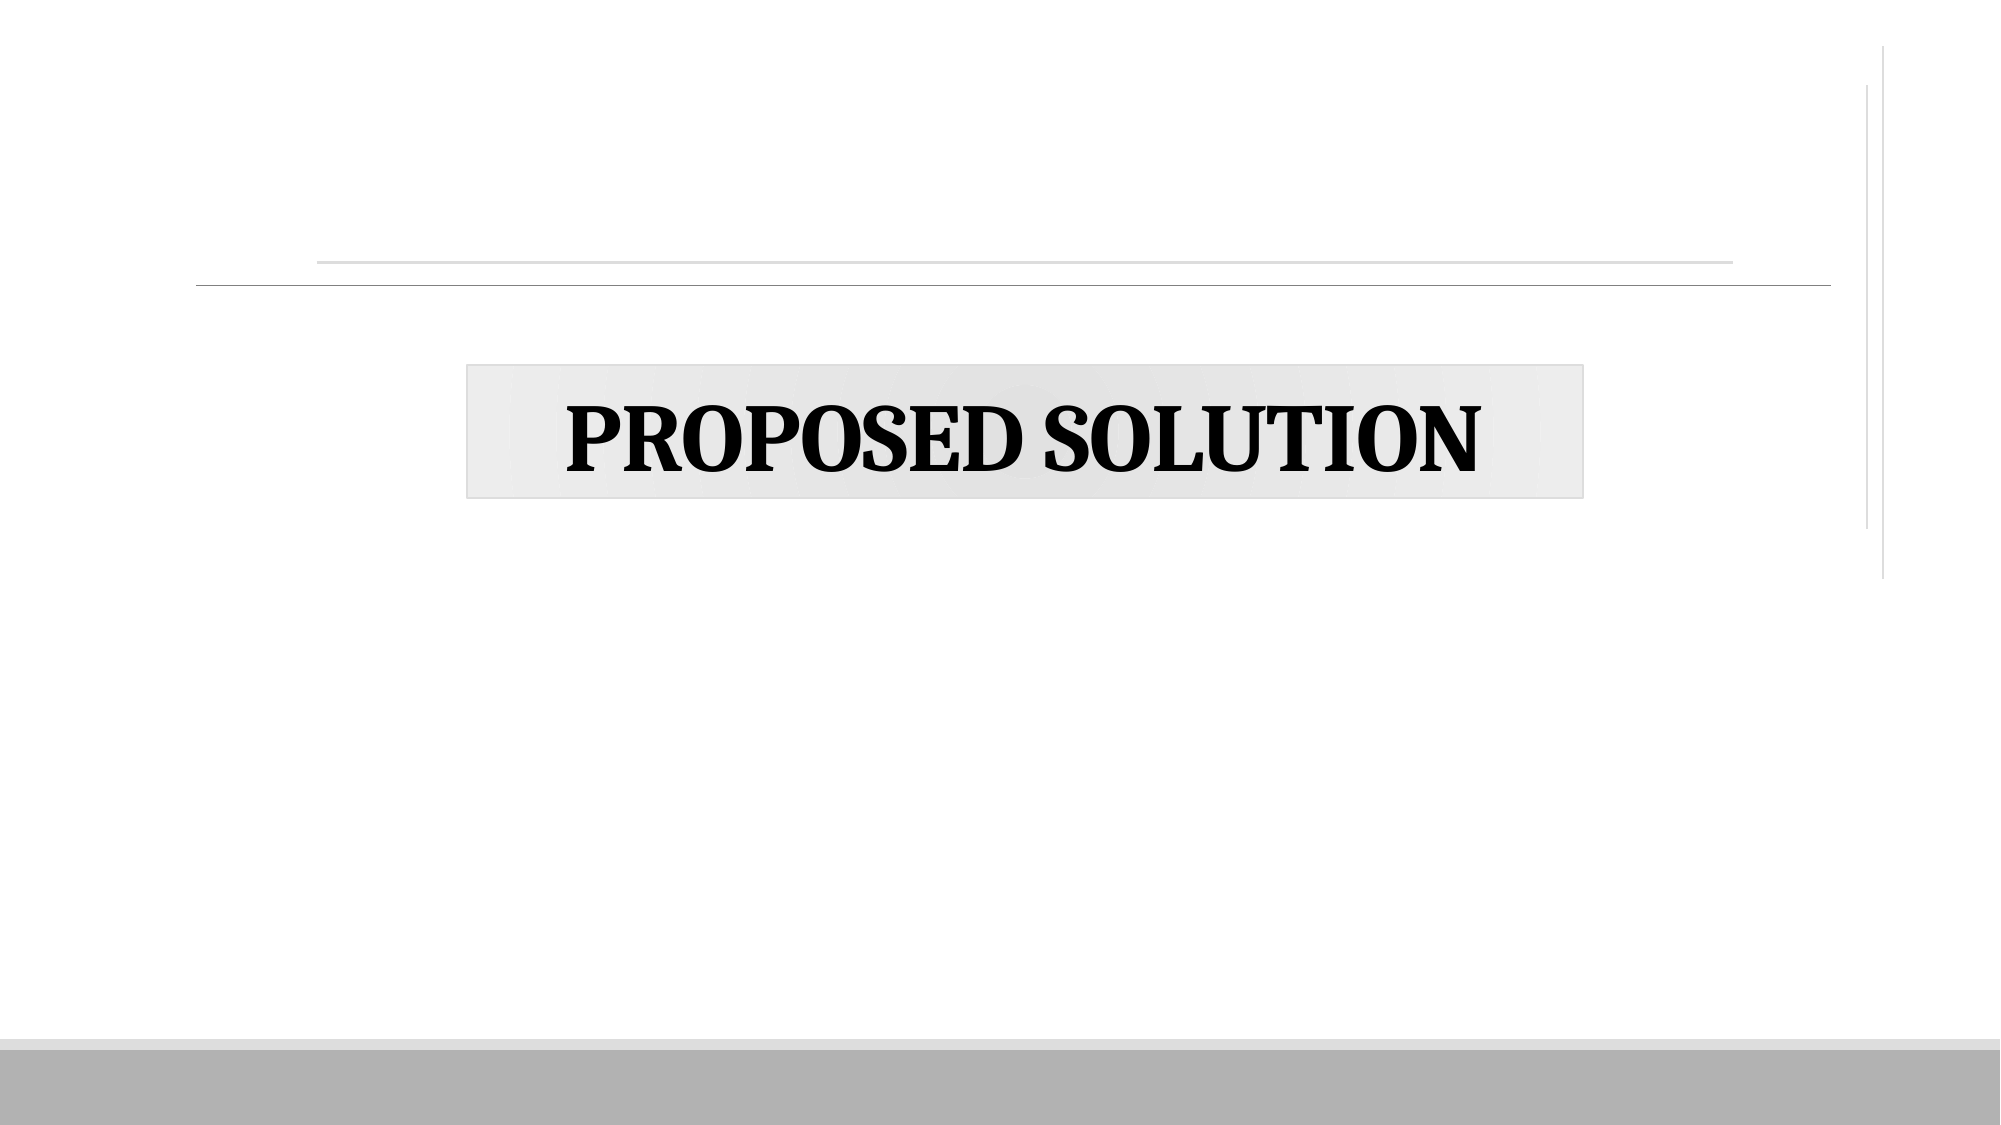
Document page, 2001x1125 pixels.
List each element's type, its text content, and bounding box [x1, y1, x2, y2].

title PROPOSED SOLUTION [466, 364, 1584, 499]
